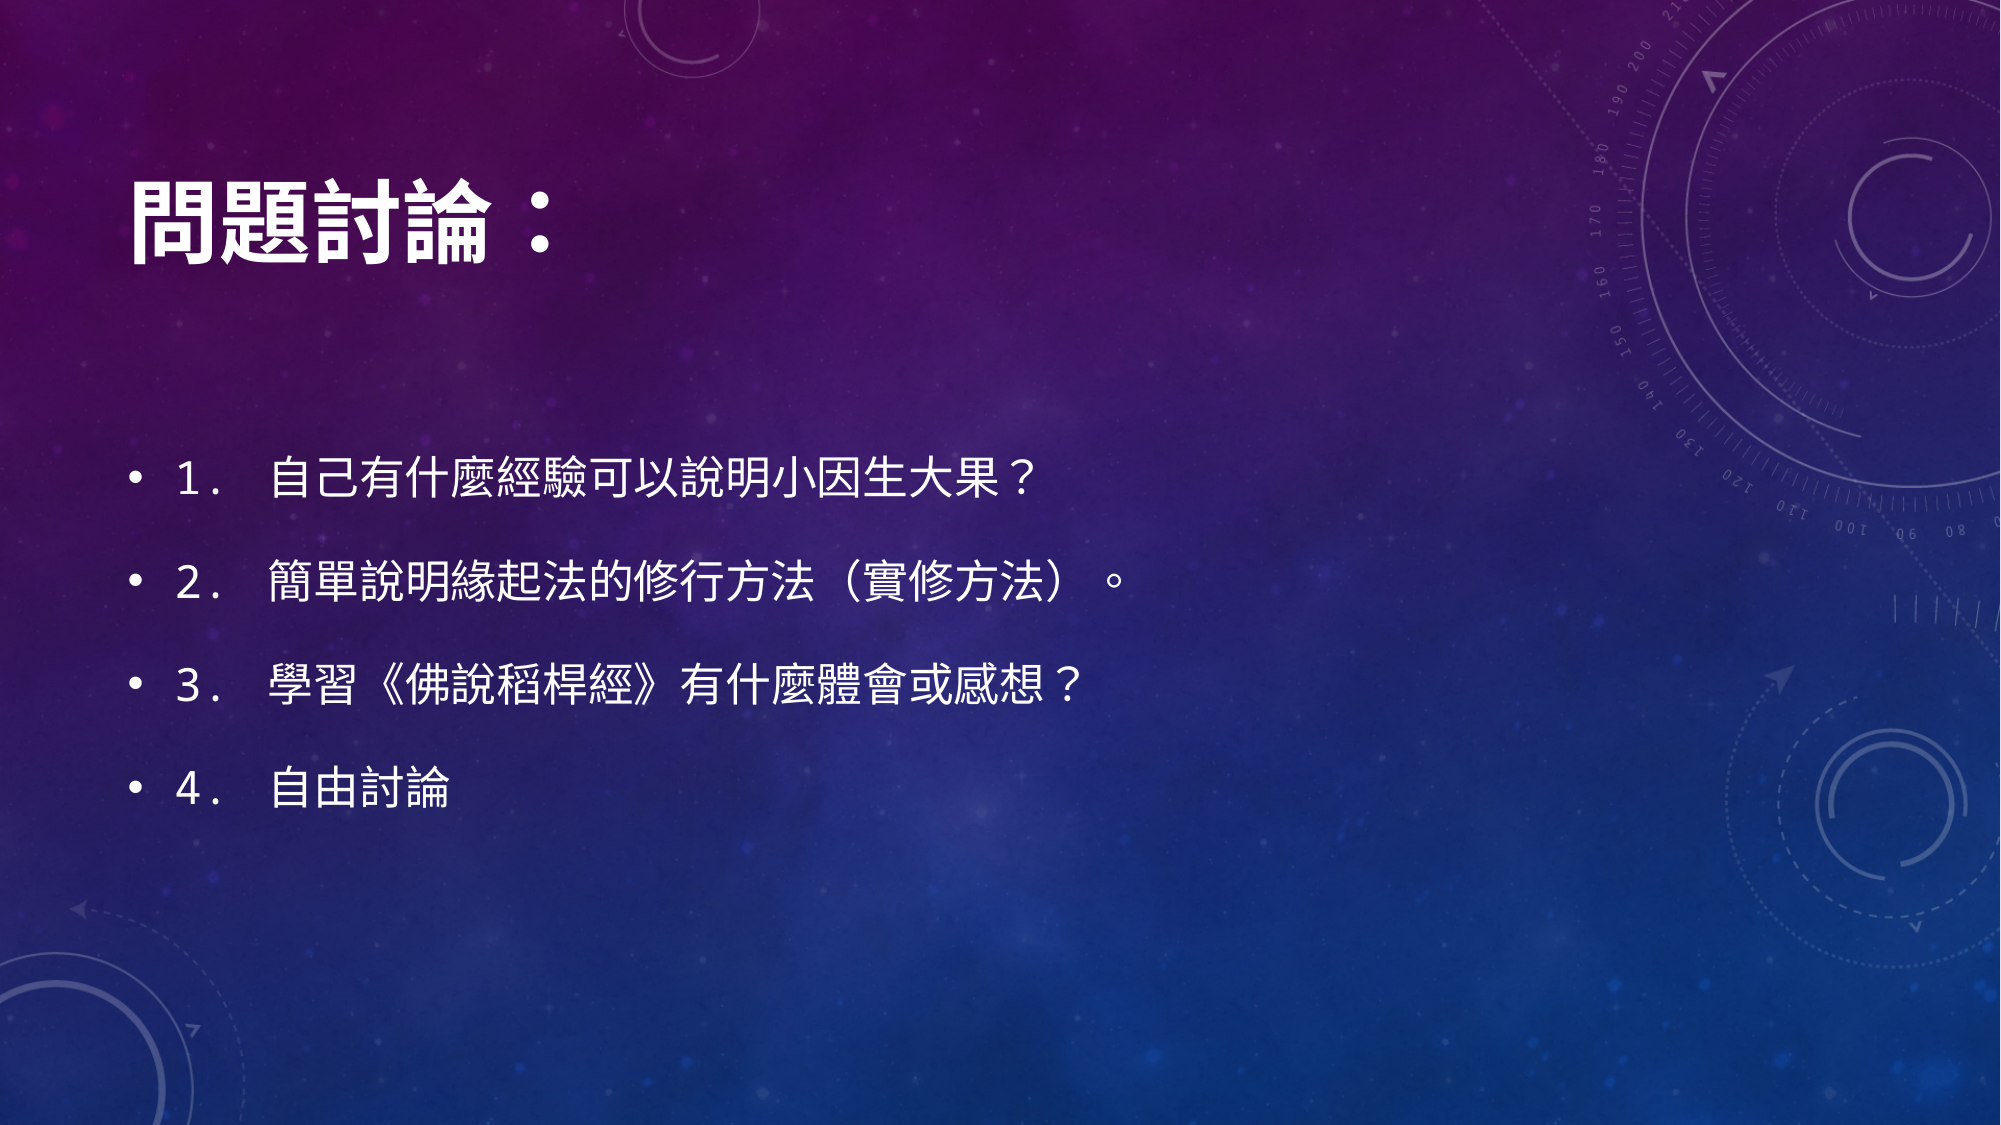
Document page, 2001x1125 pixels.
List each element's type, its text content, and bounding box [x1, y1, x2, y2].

list 1. 自己有什麼經驗可以說明小因生大果？ 2. 簡單說明緣起法的修行方法（實修方法）。 3. 學習《佛說稻桿經》有什麼體會或感想？ 4. 自由討論 [112, 351, 1775, 950]
picture [0, 0, 2001, 1125]
title 問題討論： [112, 99, 1775, 339]
